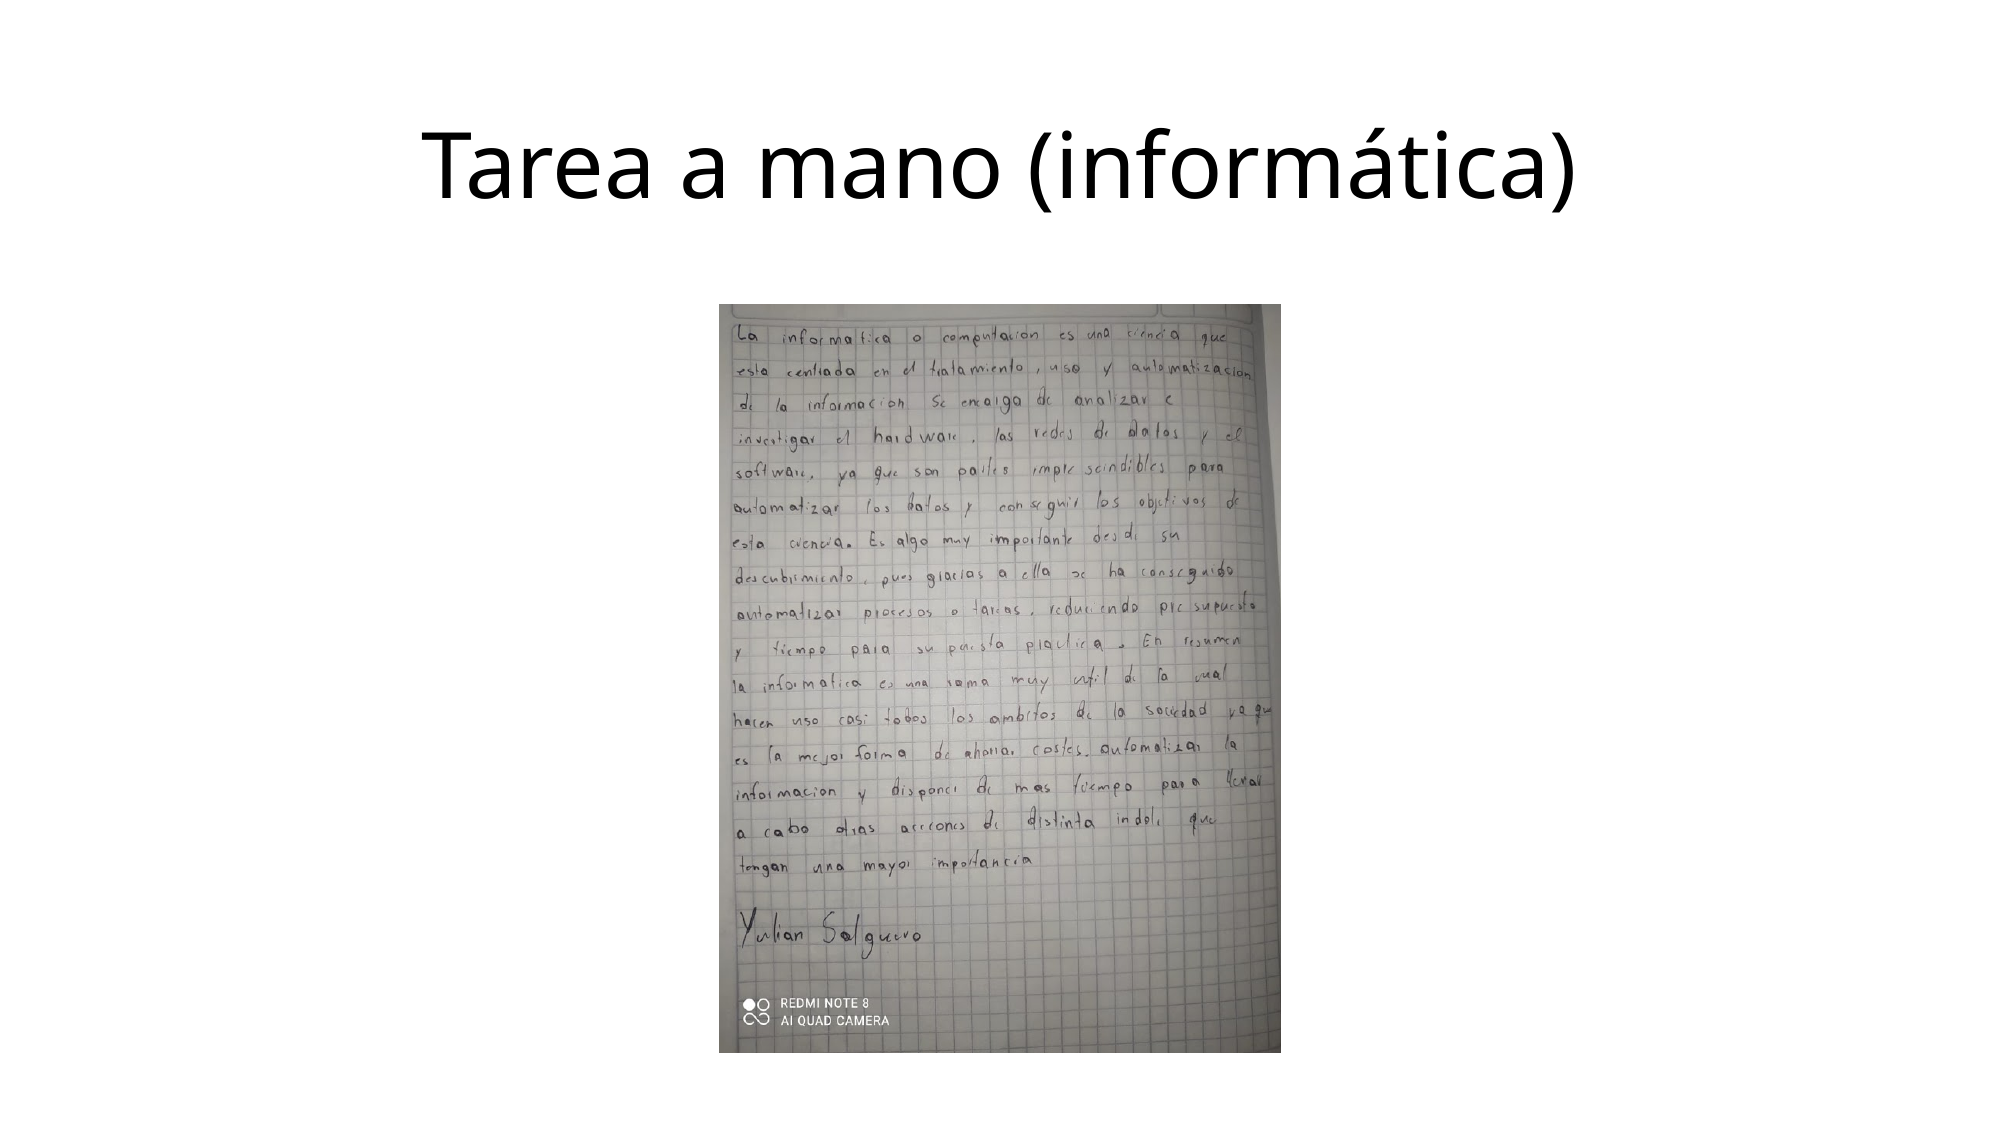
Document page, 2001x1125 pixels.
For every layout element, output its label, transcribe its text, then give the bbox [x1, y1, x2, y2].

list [719, 304, 1281, 1053]
title Tarea a mano (informática) [137, 59, 1863, 278]
